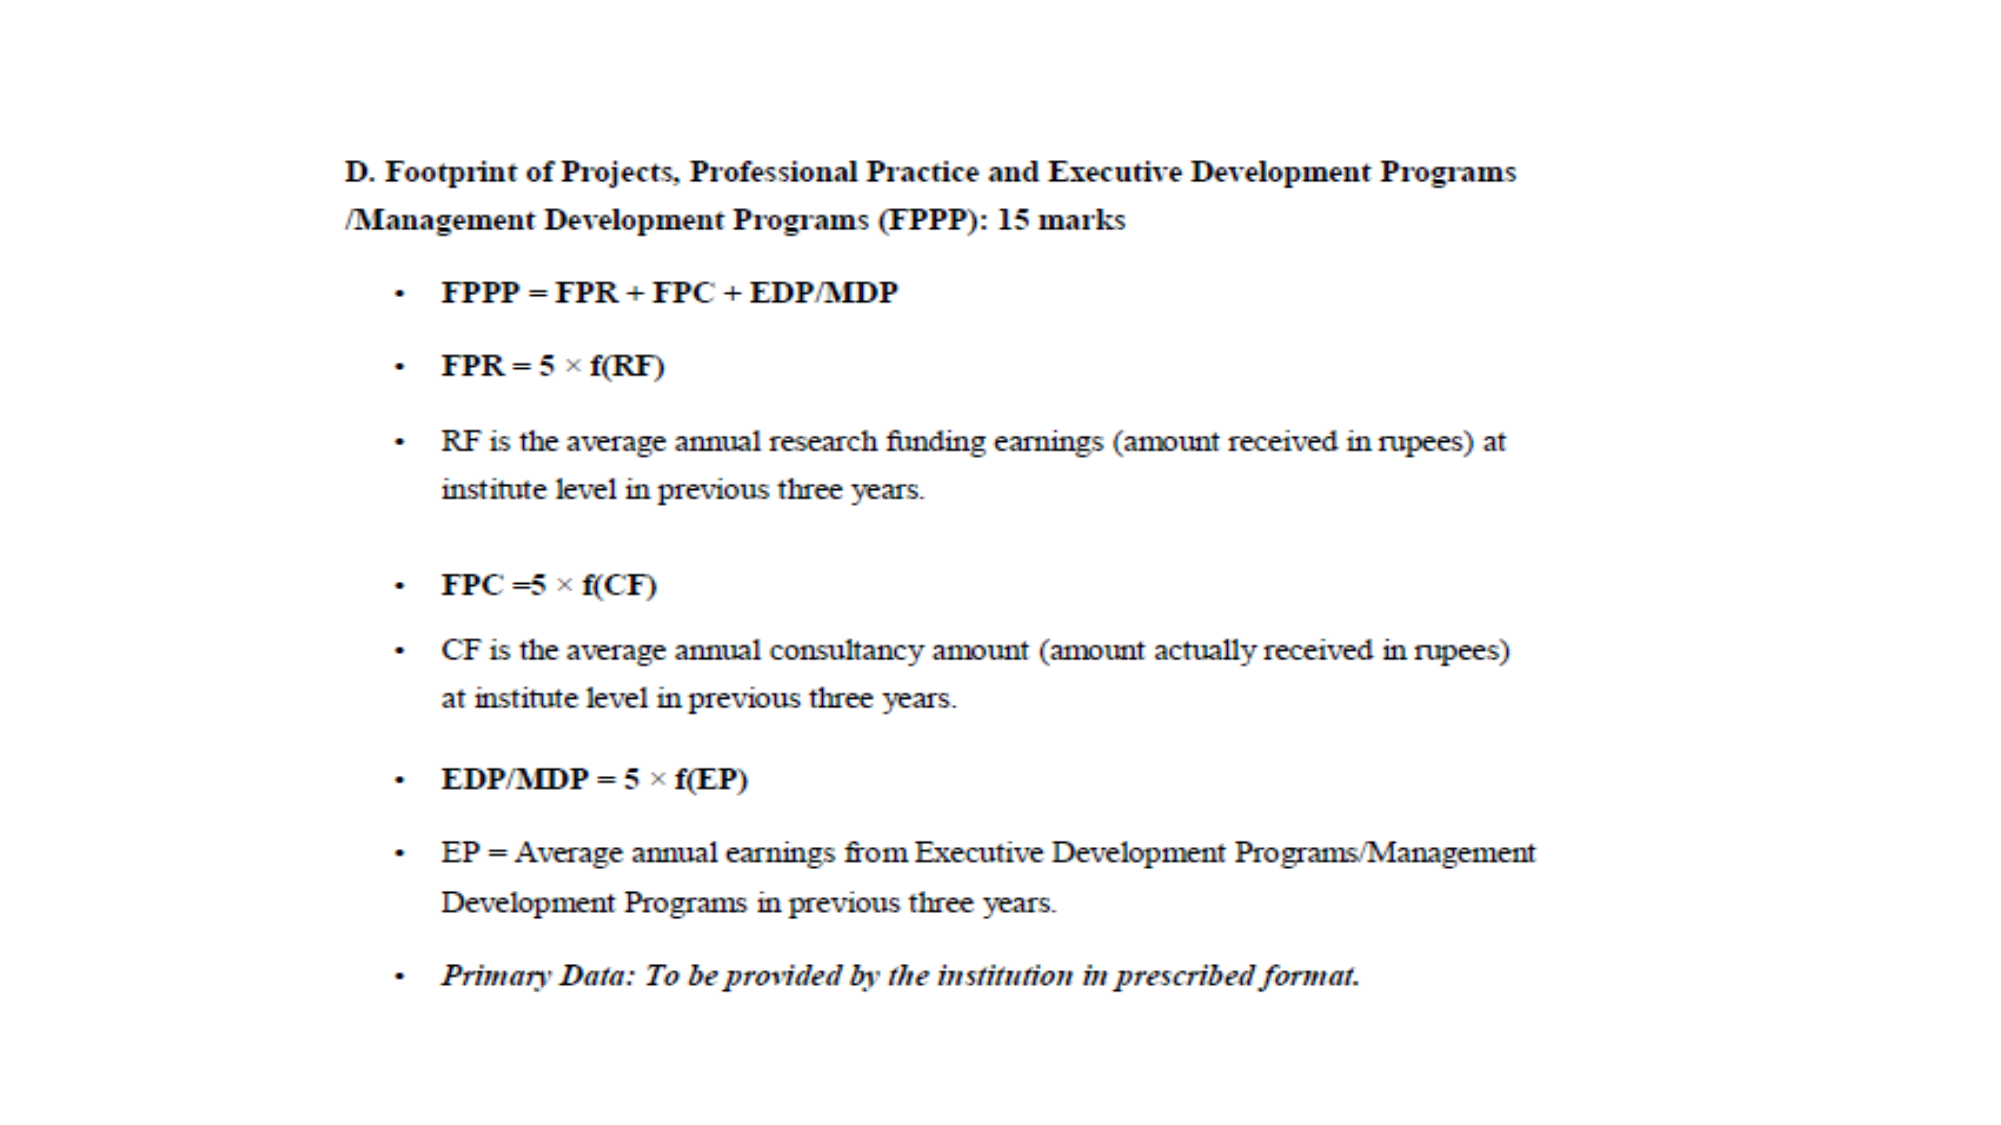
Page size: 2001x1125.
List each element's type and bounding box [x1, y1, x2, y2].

picture [257, 107, 1643, 1057]
